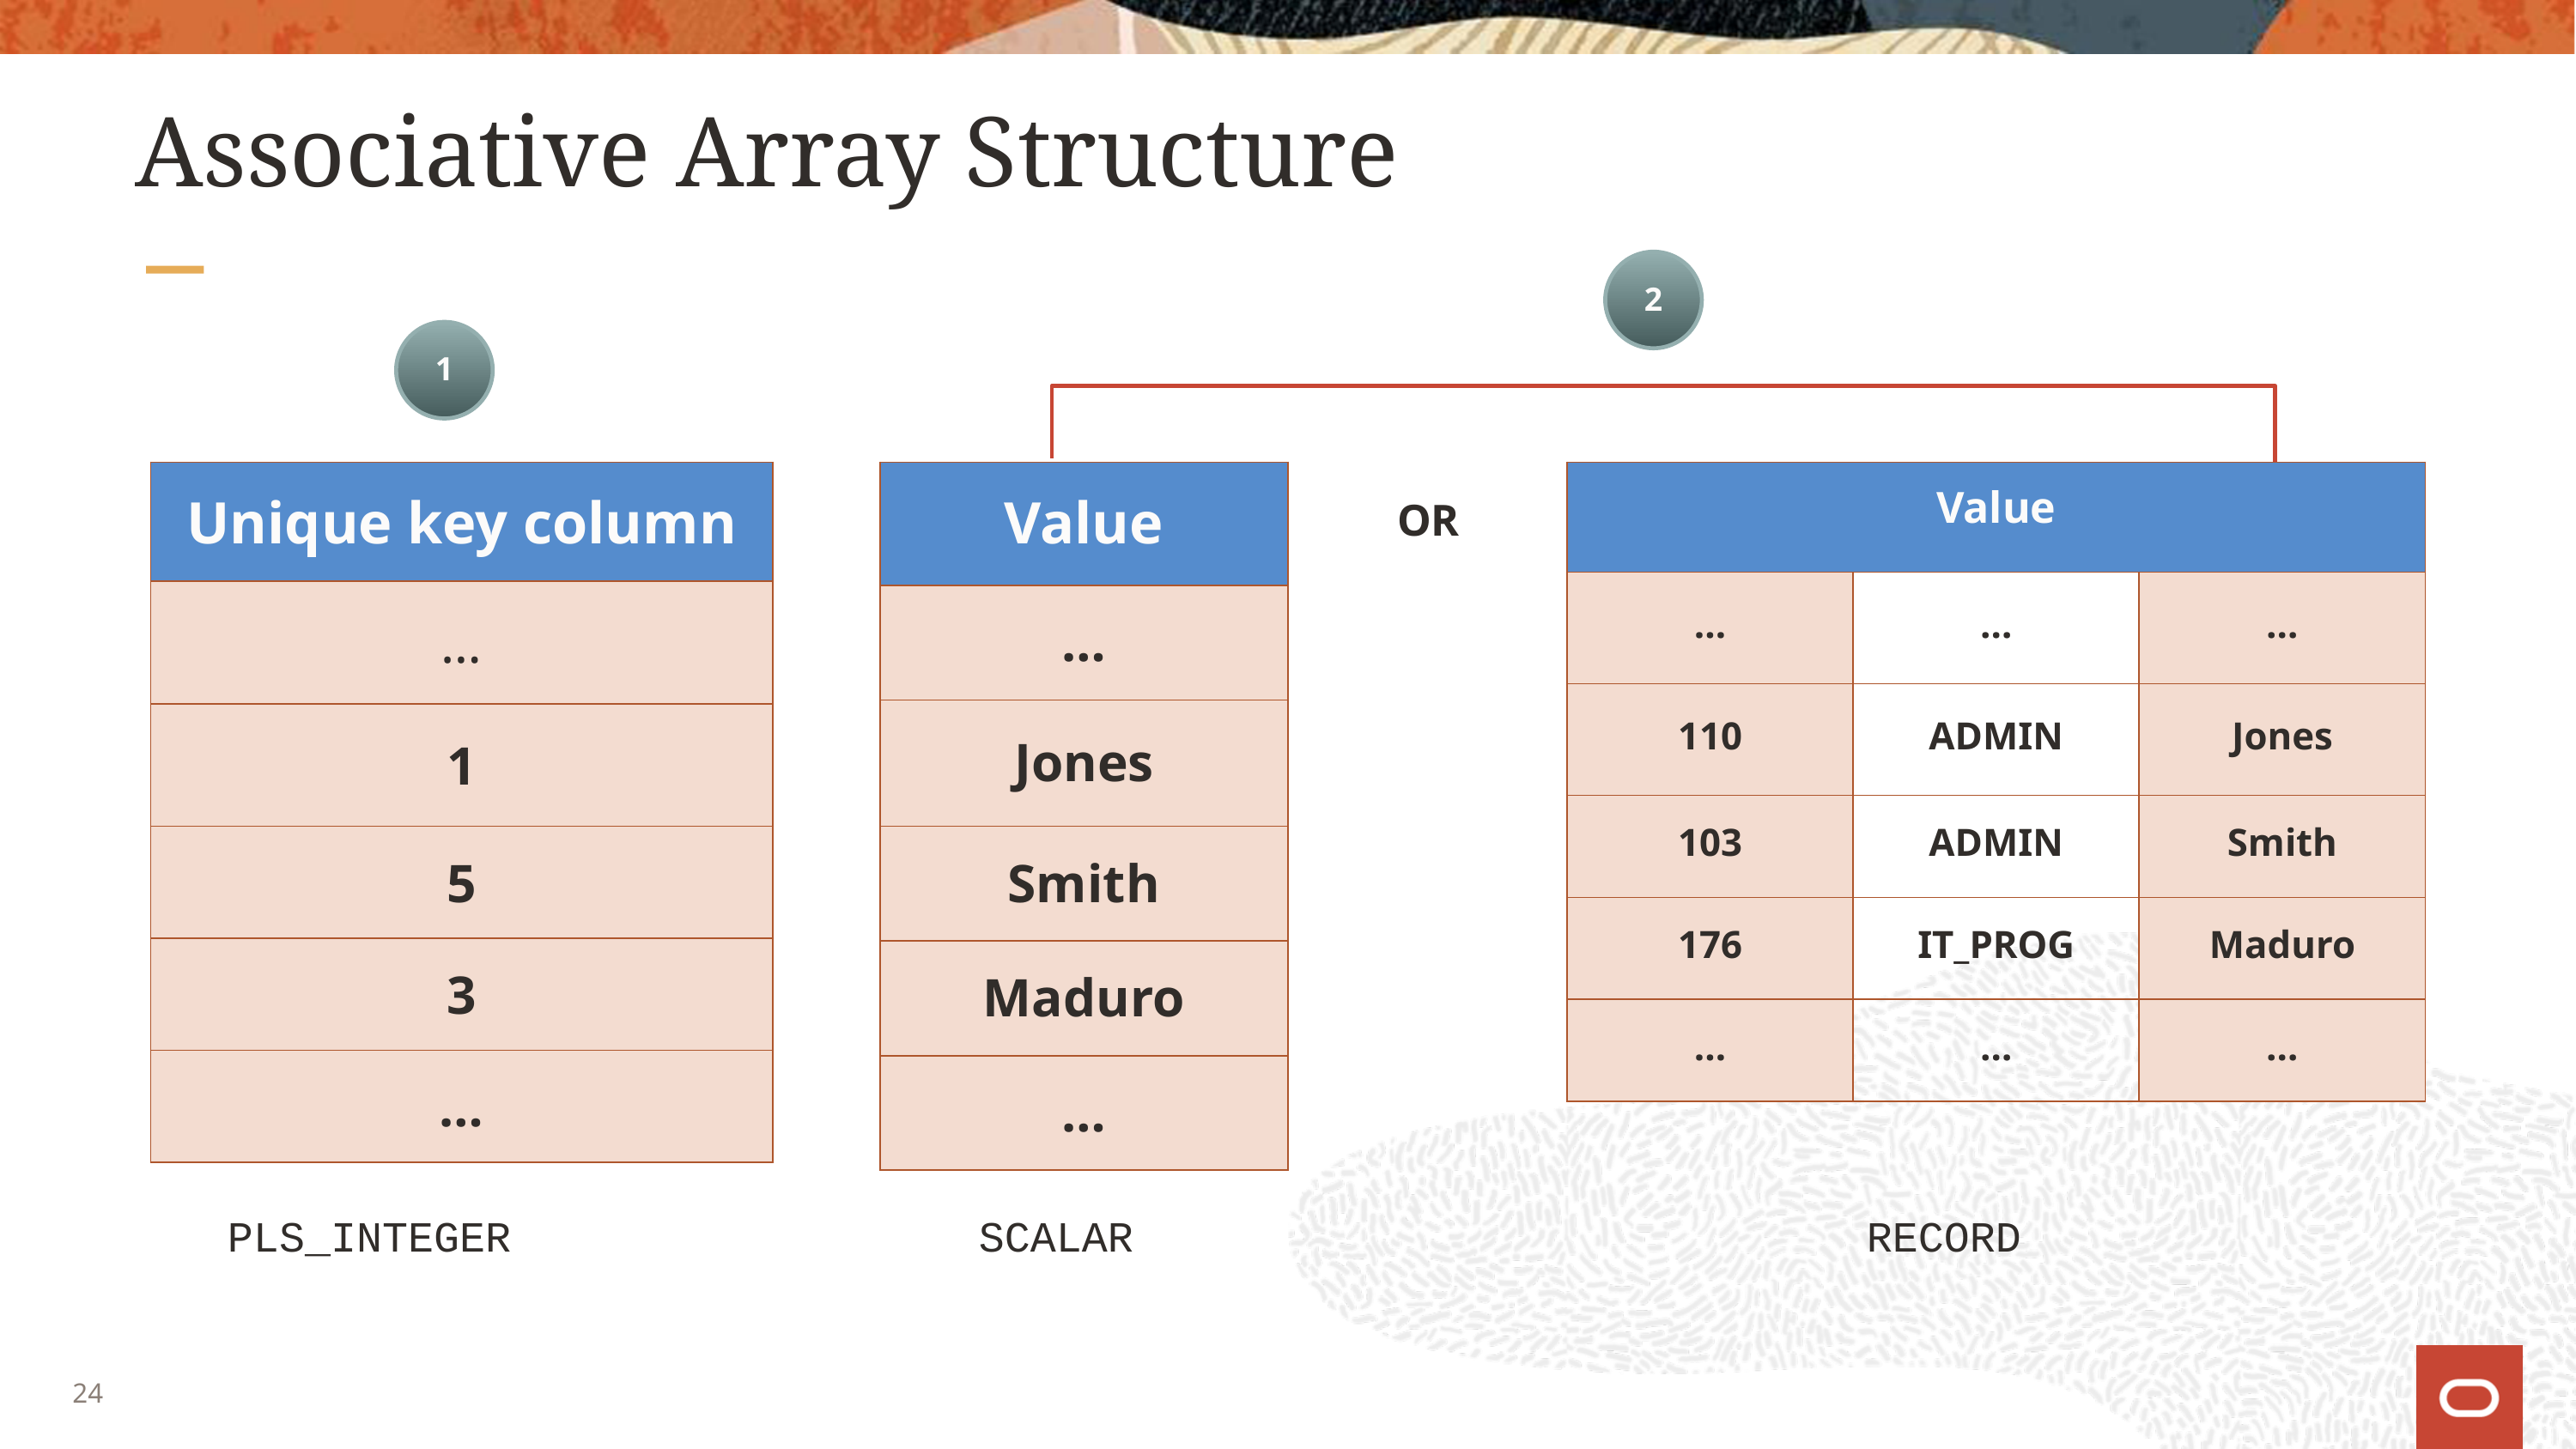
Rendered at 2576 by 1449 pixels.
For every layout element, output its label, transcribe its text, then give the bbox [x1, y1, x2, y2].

table_cell … [1568, 573, 1852, 683]
table_cell Maduro [881, 942, 1287, 1055]
text_box 1 [396, 322, 493, 419]
table_header Value [1568, 463, 2425, 572]
table_cell 3 [151, 939, 772, 1050]
table_cell … [2140, 573, 2425, 683]
table_cell … [1854, 573, 2138, 683]
text_box OR [1384, 486, 1481, 551]
table_header Unique key column [151, 463, 772, 580]
table_cell IT_PROG [1854, 898, 2138, 998]
table_cell … [2140, 1000, 2425, 1100]
table_cell Smith [2140, 796, 2425, 897]
table_cell Maduro [2140, 898, 2425, 998]
table_cell … [881, 1057, 1287, 1169]
title Associative Array Structure [131, 86, 2445, 252]
table_cell 110 [1568, 684, 1852, 795]
table_cell Jones [881, 700, 1287, 826]
picture [2416, 1345, 2523, 1449]
table_cell ADMIN [1854, 796, 2138, 897]
text_box 2 [1605, 252, 1702, 349]
table_cell 176 [1568, 898, 1852, 998]
table_header Value [881, 463, 1287, 585]
table_cell ADMIN [1854, 684, 2138, 795]
table_cell … [151, 582, 772, 703]
table_cell Jones [2140, 684, 2425, 795]
text_box PLS_INTEGER [215, 1202, 574, 1267]
table_cell Smith [881, 827, 1287, 940]
table_cell … [881, 586, 1287, 700]
table_cell 1 [151, 705, 772, 826]
table_cell … [151, 1051, 772, 1161]
picture [0, 0, 2576, 54]
text_box [1051, 385, 2275, 462]
table_cell … [1854, 1000, 2138, 1100]
text_box RECORD [1853, 1202, 2068, 1267]
text_box SCALAR [965, 1202, 1181, 1267]
table_cell 5 [151, 827, 772, 937]
table_cell … [1568, 1000, 1852, 1100]
table_cell 103 [1568, 796, 1852, 897]
